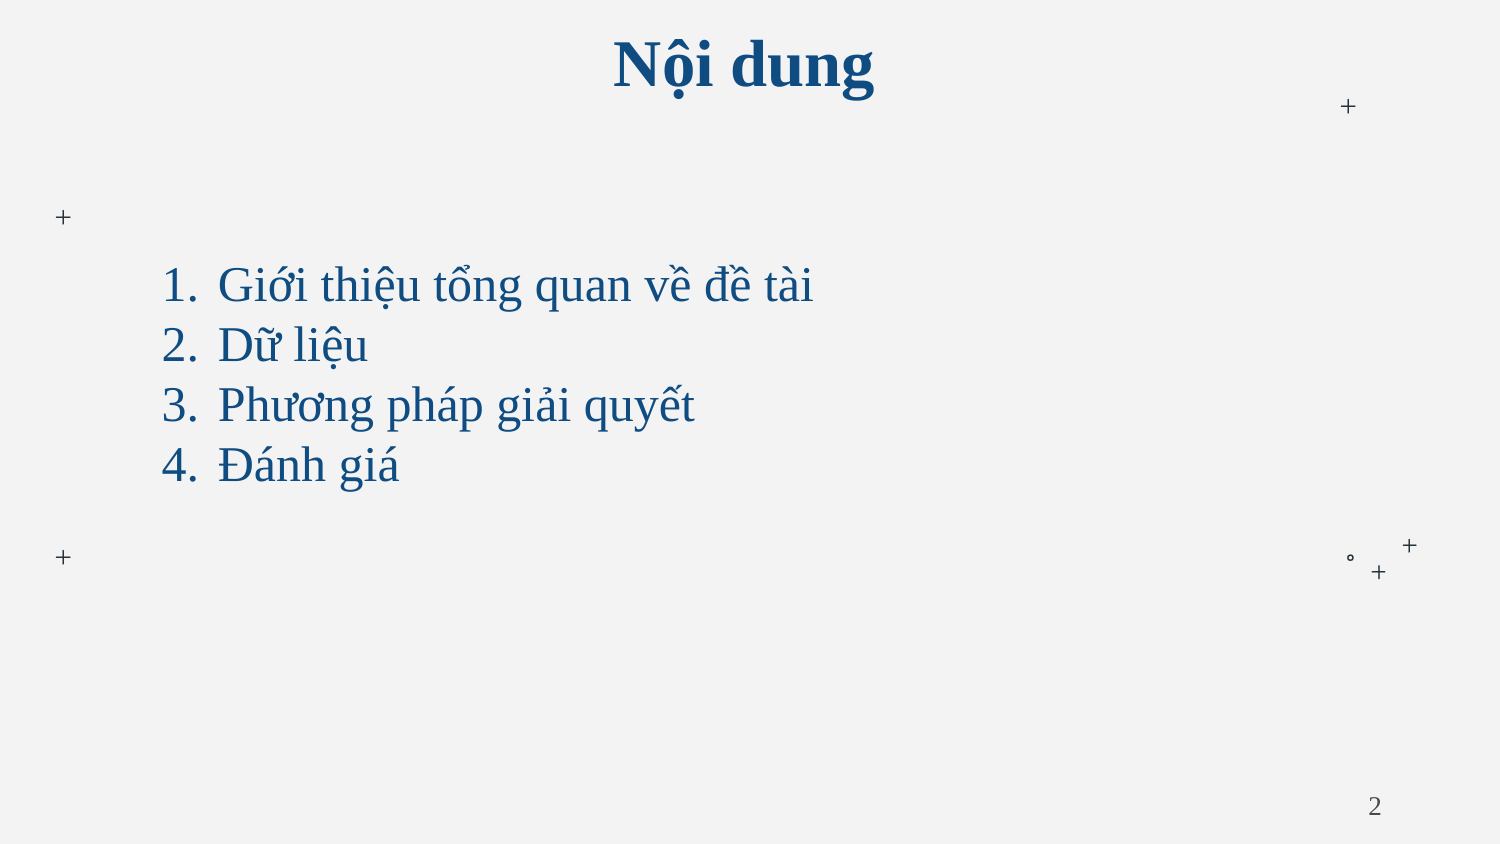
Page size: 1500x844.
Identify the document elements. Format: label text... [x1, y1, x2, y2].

text_box Giới thiệu tổng quan về đề tài Dữ liệu Phương pháp giải quyết Đánh giá [146, 244, 1077, 499]
picture [42, 529, 85, 595]
picture [1333, 520, 1428, 605]
picture [42, 189, 85, 255]
picture [1327, 78, 1370, 144]
slide_number 2 [1059, 782, 1397, 828]
text_box Nội dung [506, 32, 983, 115]
